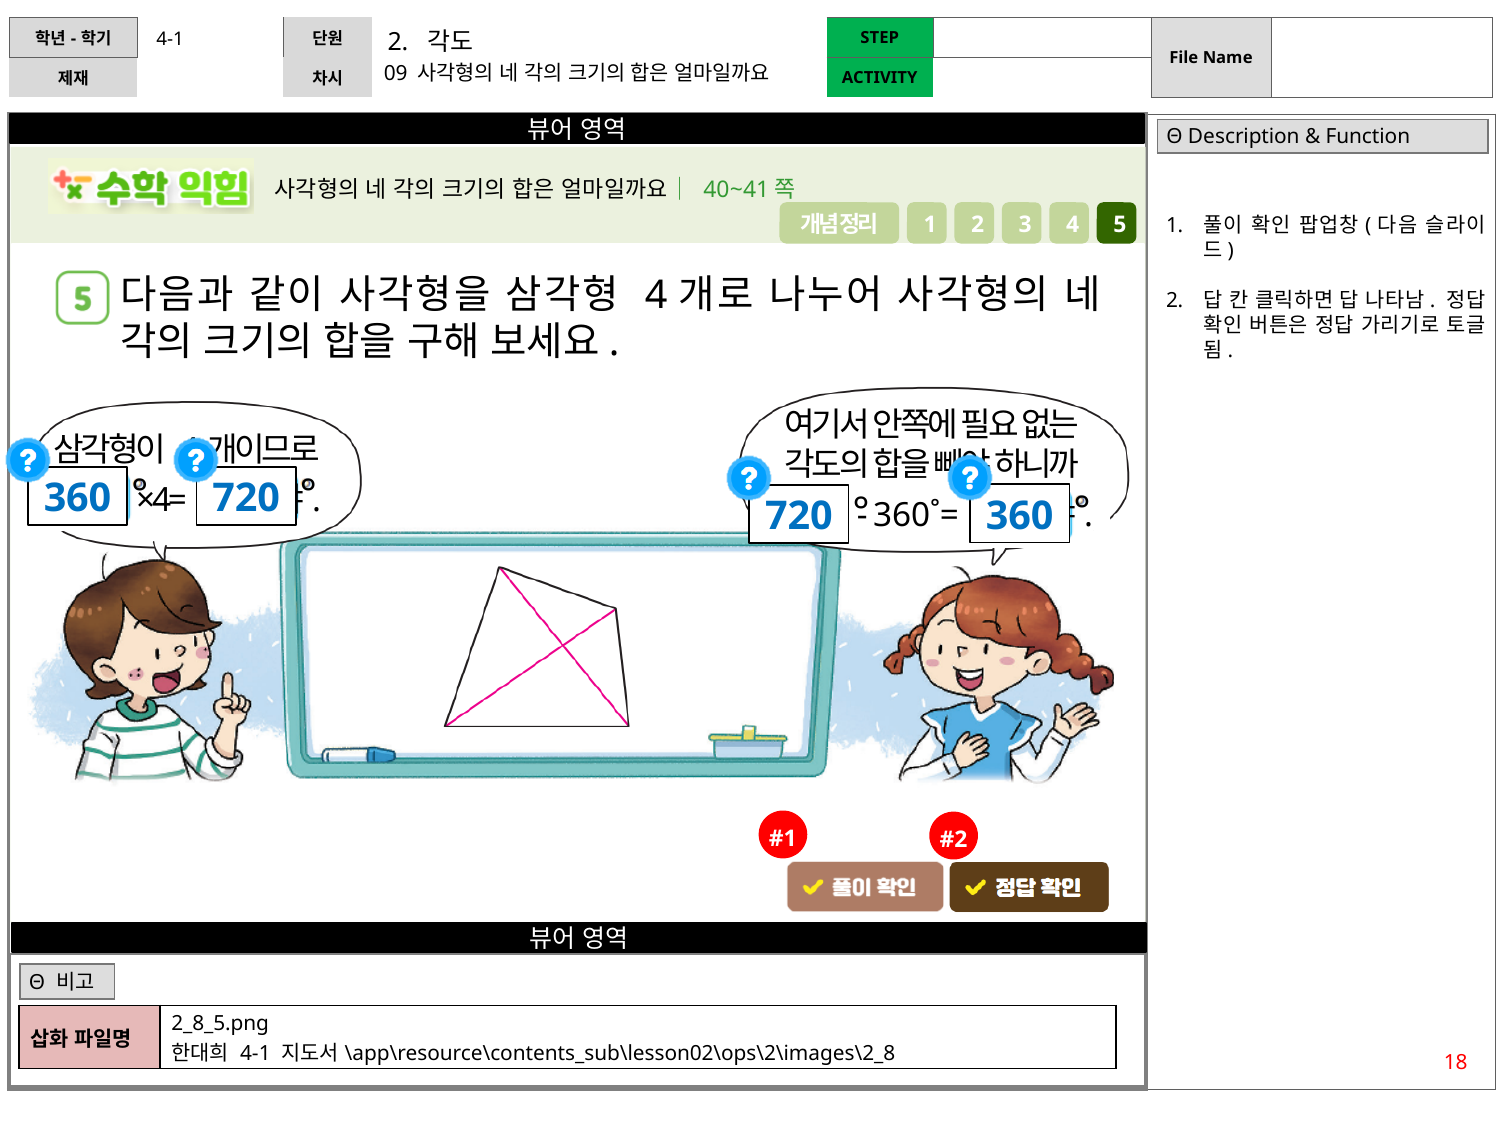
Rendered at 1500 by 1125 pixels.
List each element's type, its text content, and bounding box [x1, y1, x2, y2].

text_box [940, 449, 1099, 543]
text_box - 360˚= 야. [1143, 485, 1196, 541]
text_box 개념 정리 [777, 200, 902, 246]
text_box 2 [952, 200, 997, 246]
text_box 사각형의 네 각의 크기의 합은 얼마일까요│ 40~41쪽 [259, 166, 856, 209]
text_box 3 [999, 200, 1044, 246]
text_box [0, 432, 157, 526]
picture [48, 158, 254, 214]
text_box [167, 432, 325, 526]
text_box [720, 395, 1145, 492]
text_box #1 [756, 808, 810, 861]
table_header 2_8_5.png 한대희 4-1 지도서\app\resource\contents_sub\lesson02\ops\2\images\2_8 [161, 1006, 1115, 1068]
picture [784, 858, 944, 913]
picture [17, 379, 1139, 793]
table_header Θ Description & Function [1158, 120, 1487, 152]
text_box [12, 420, 363, 527]
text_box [720, 449, 878, 544]
text_box 풀이 확인 팝업창(다음 슬라이드) 답 칸 클릭하면 답 나타남. 정답 확인 버튼은 정답 가리기로 토글 됨. [1151, 179, 1500, 419]
text_box 09 사각형의 네 각의 크기의 합은 얼마일까요 [369, 52, 827, 93]
text_box #2 [927, 809, 981, 858]
text_box 4-1 [141, 18, 284, 55]
picture [948, 858, 1111, 913]
text_box 다음과 같이 사각형을 삼각형 4개로 나누어 사각형의 네 각의 크기의 합을 구해 보세요. [105, 261, 1117, 371]
text_box 1 [904, 200, 949, 246]
picture [51, 268, 111, 327]
text_box 5 [1094, 200, 1139, 246]
text_box 2. 각도 [372, 18, 828, 43]
table_header 삽화 파일명 [20, 1006, 159, 1068]
text_box 4 [1047, 200, 1092, 246]
